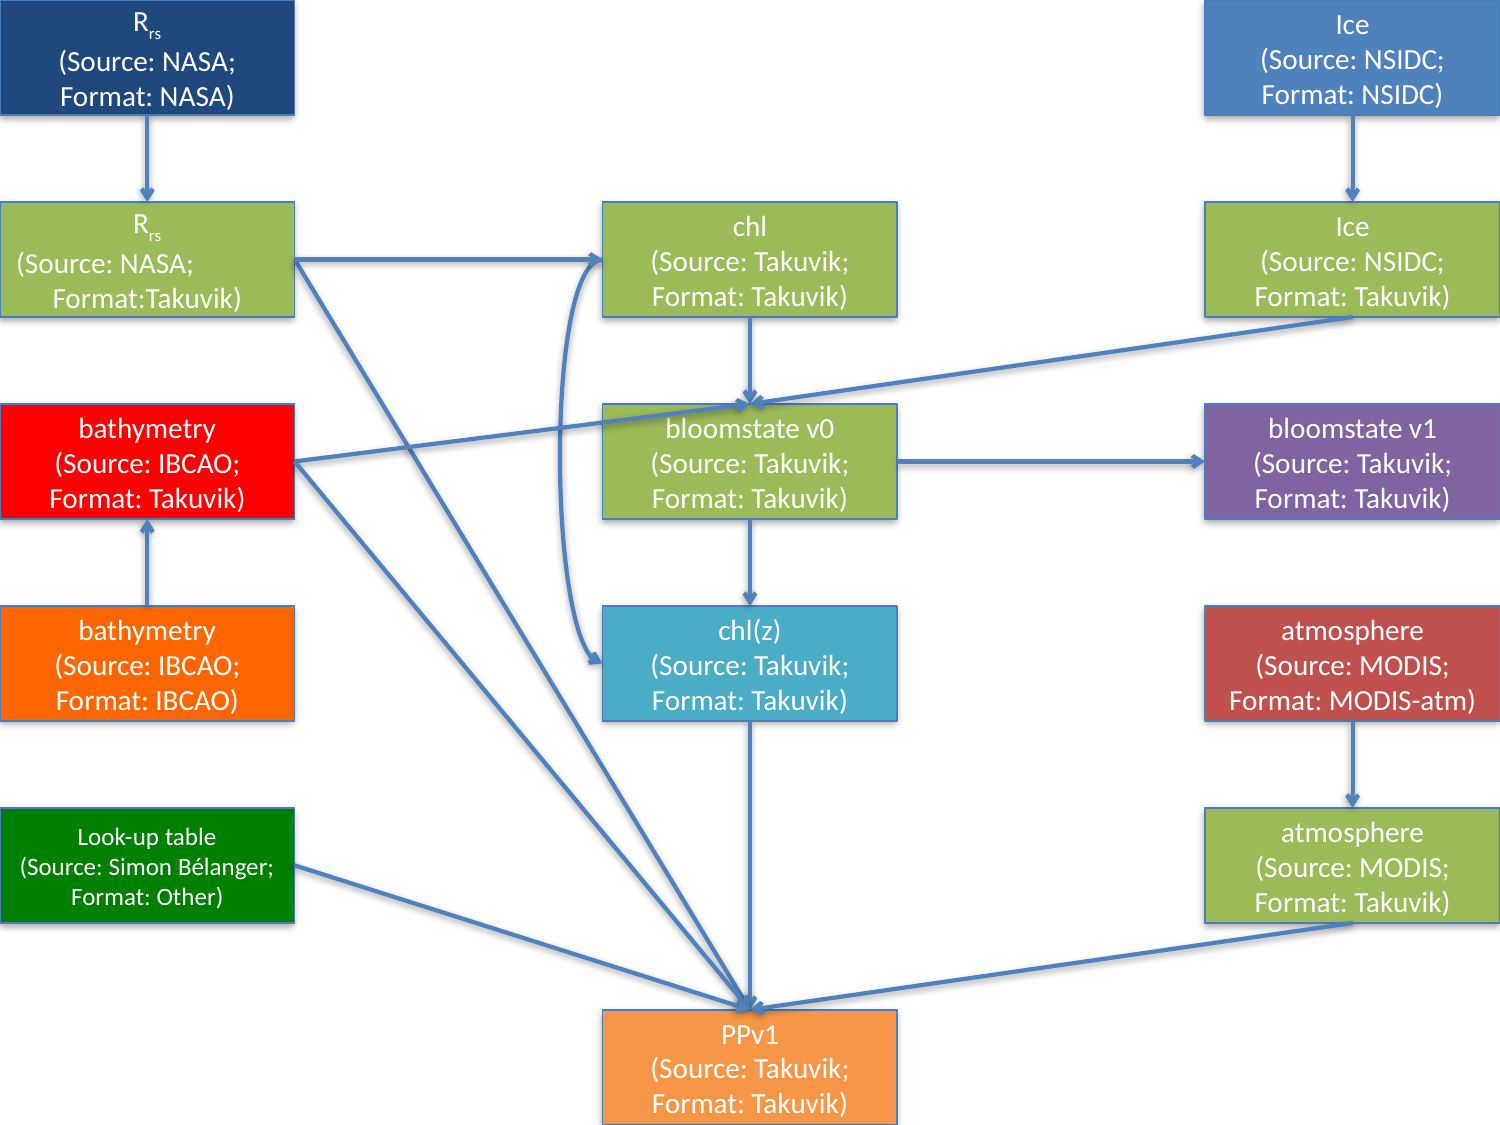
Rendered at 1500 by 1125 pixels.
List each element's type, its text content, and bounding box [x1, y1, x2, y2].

text_box bathymetry (Source: IBCAO; Format: IBCAO) [0, 605, 288, 722]
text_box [294, 865, 751, 1011]
text_box bloomstate v0 (Source: Takuvik; Format: Takuvik) [755, 412, 898, 520]
text_box Ice (Source: NSIDC; Format: NSIDC) [1204, 0, 1500, 116]
text_box atmosphere (Source: MODIS; Format: MODIS-atm) [1204, 605, 1500, 722]
text_box Look-up table (Source: Simon Bélanger; Format: Other) [0, 807, 288, 924]
text_box PPv1 (Source: Takuvik; Format: Takuvik) [602, 1018, 898, 1125]
text_box Rrs (Source: NASA; Format:Takuvik) [0, 201, 295, 318]
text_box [755, 922, 1353, 1010]
text_box chl (Source: Takuvik; Format: Takuvik) [602, 201, 898, 315]
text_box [294, 461, 751, 865]
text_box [607, 259, 751, 402]
text_box Ice (Source: NSIDC; Format: Takuvik) [1204, 201, 1500, 318]
text_box bathymetry (Source: IBCAO; Format: Takuvik) [0, 403, 289, 520]
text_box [294, 266, 597, 403]
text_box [294, 403, 751, 461]
text_box atmosphere (Source: MODIS; Format: Takuvik) [1204, 807, 1500, 924]
text_box chl(z) (Source: Takuvik; Format: Takuvik) [755, 605, 898, 722]
text_box Rrs (Source: NASA; Format: NASA) [0, 0, 295, 116]
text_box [749, 316, 1353, 405]
text_box bloomstate v1 (Source: Takuvik; Format: Takuvik) [1204, 403, 1500, 520]
